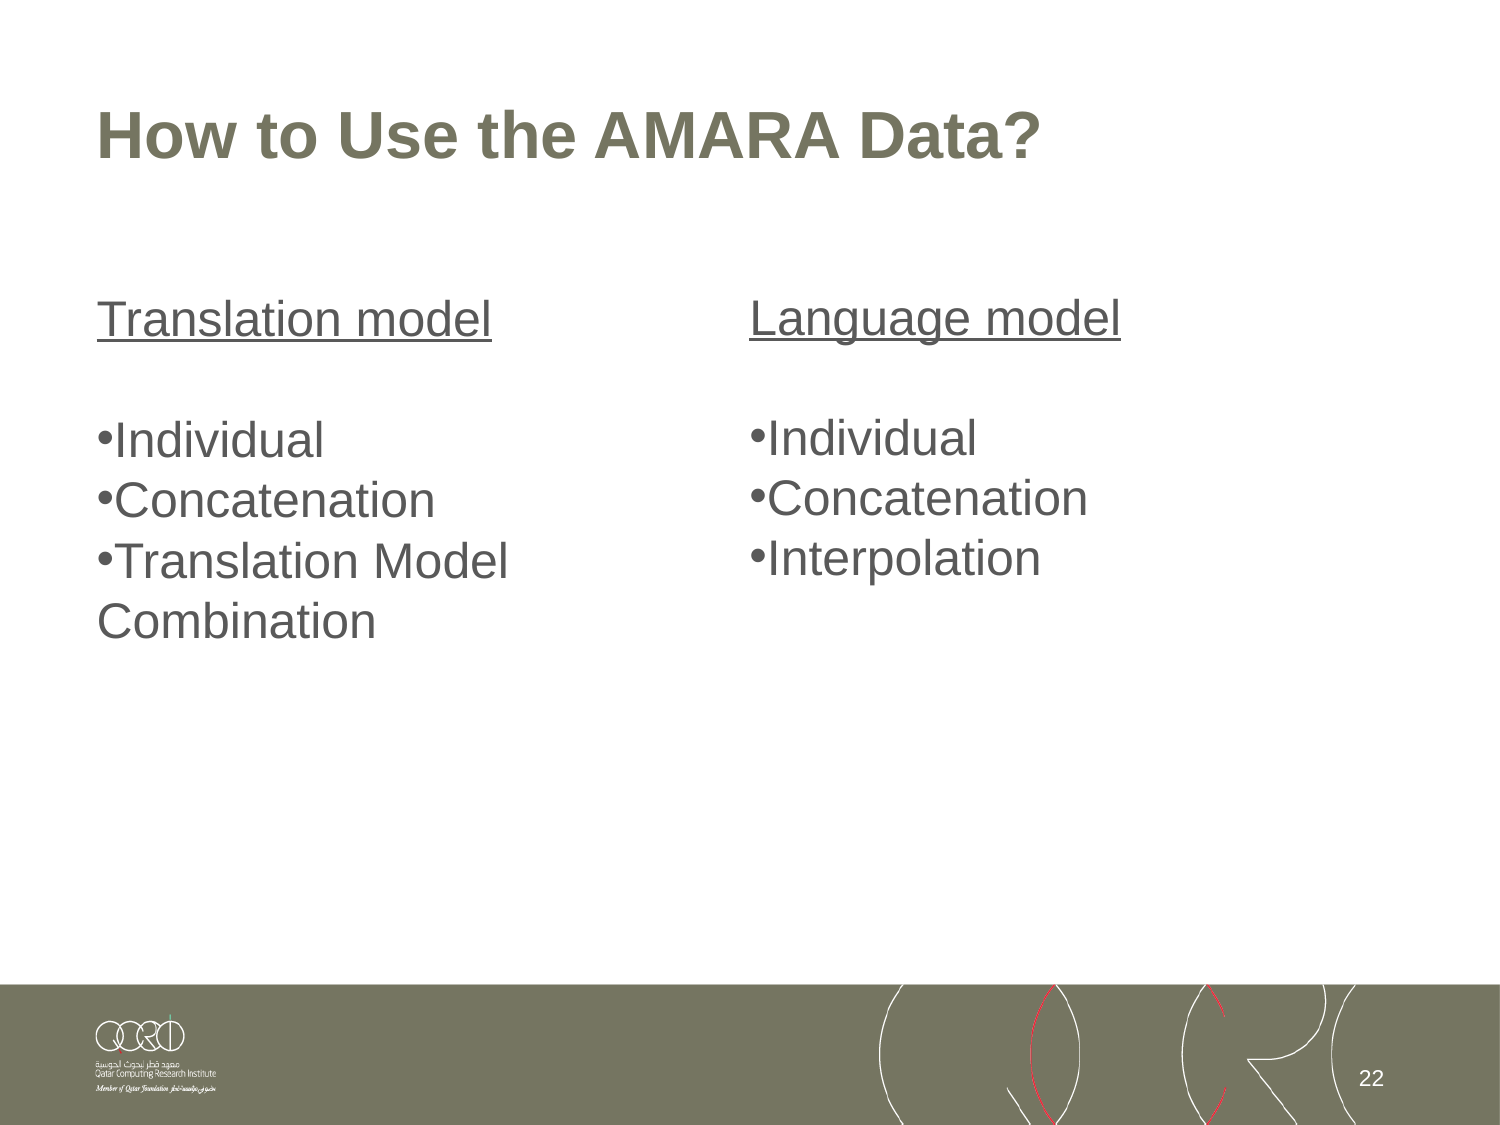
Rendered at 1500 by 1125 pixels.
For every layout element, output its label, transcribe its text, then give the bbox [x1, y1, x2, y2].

list Language model Individual Concatenation Interpolation [749, 225, 1405, 909]
picture [0, 0, 1500, 1125]
list Translation model Individual Concatenation Translation Model Combination [96, 225, 703, 909]
title How to Use the AMARA Data? [96, 91, 1405, 194]
